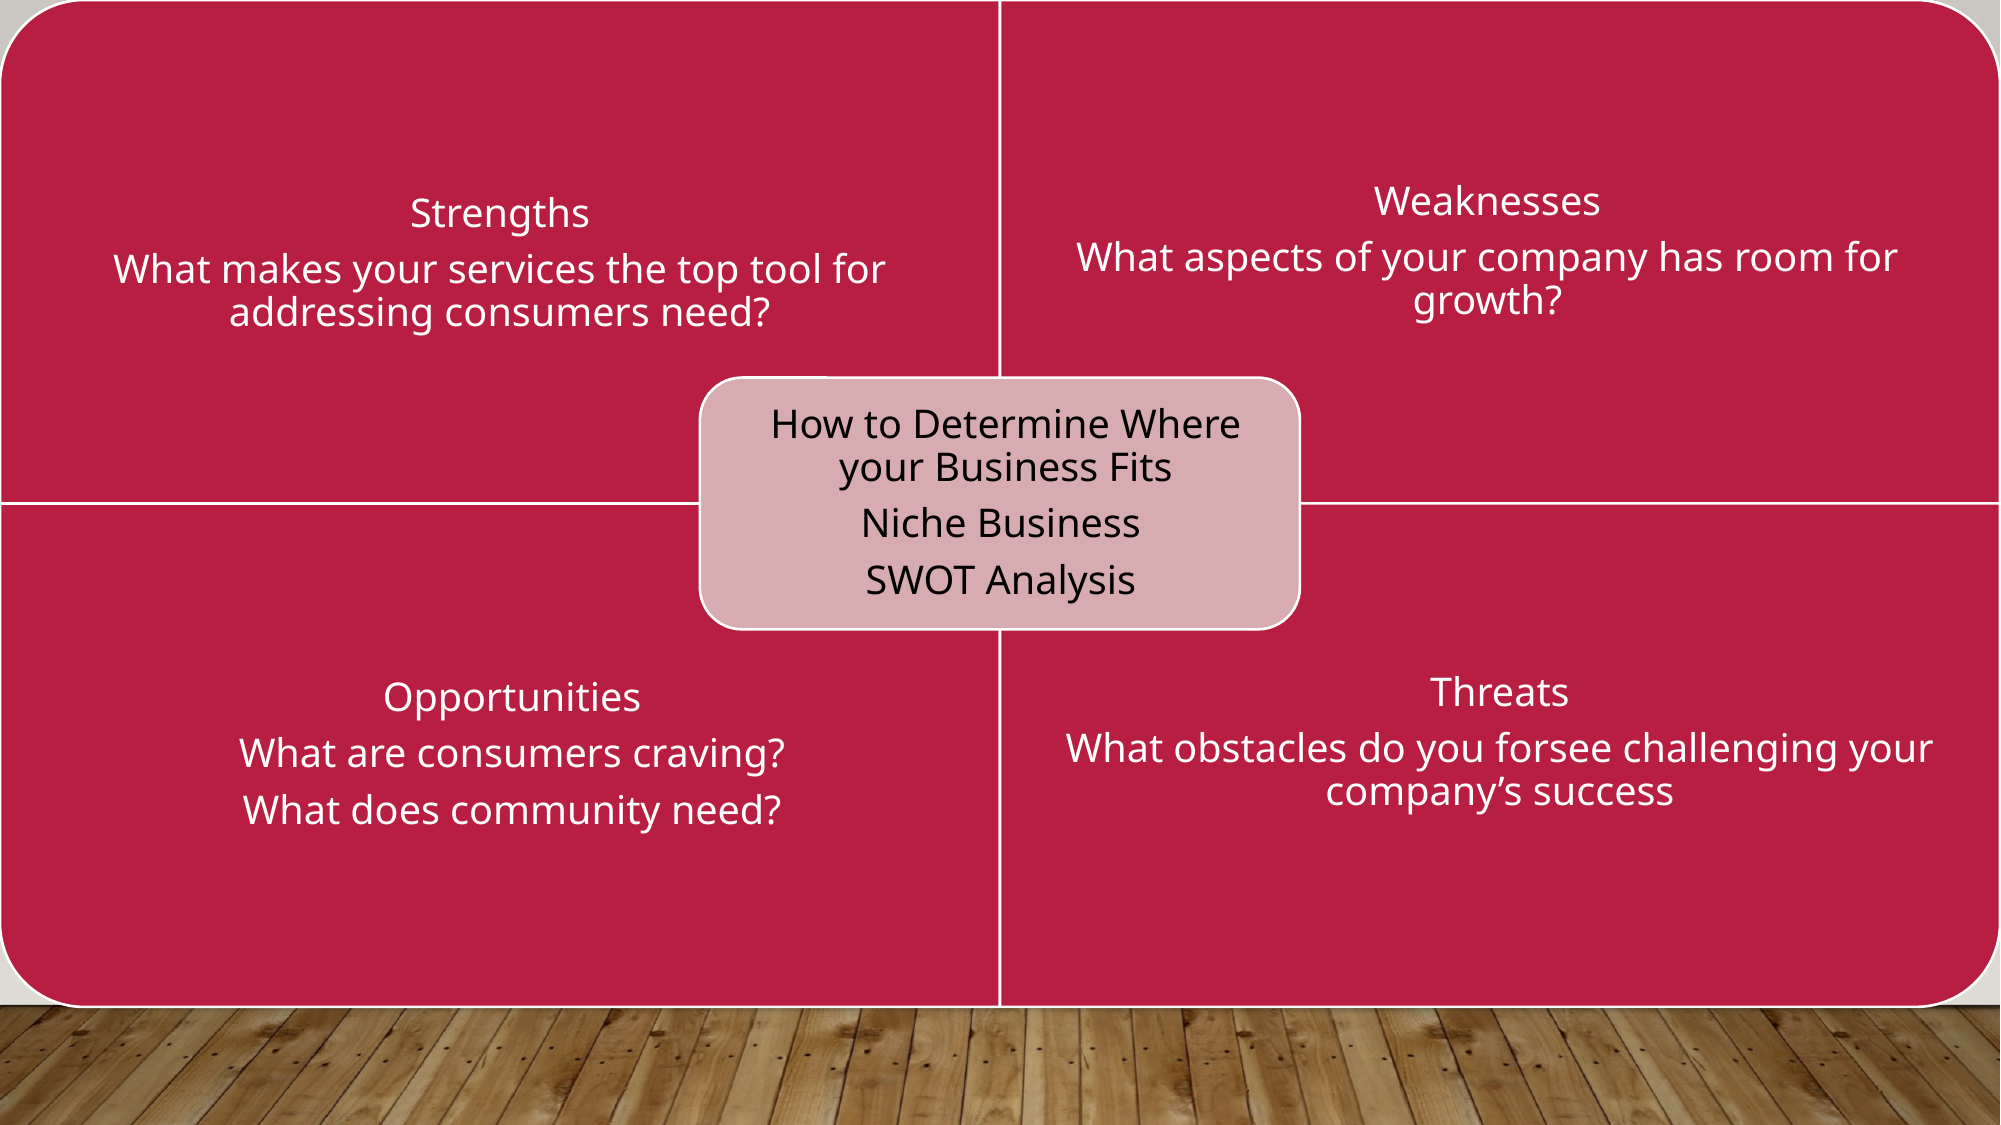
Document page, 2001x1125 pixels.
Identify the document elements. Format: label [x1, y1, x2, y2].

picture [0, 1008, 2000, 1125]
text_box [0, 0, 2000, 1008]
